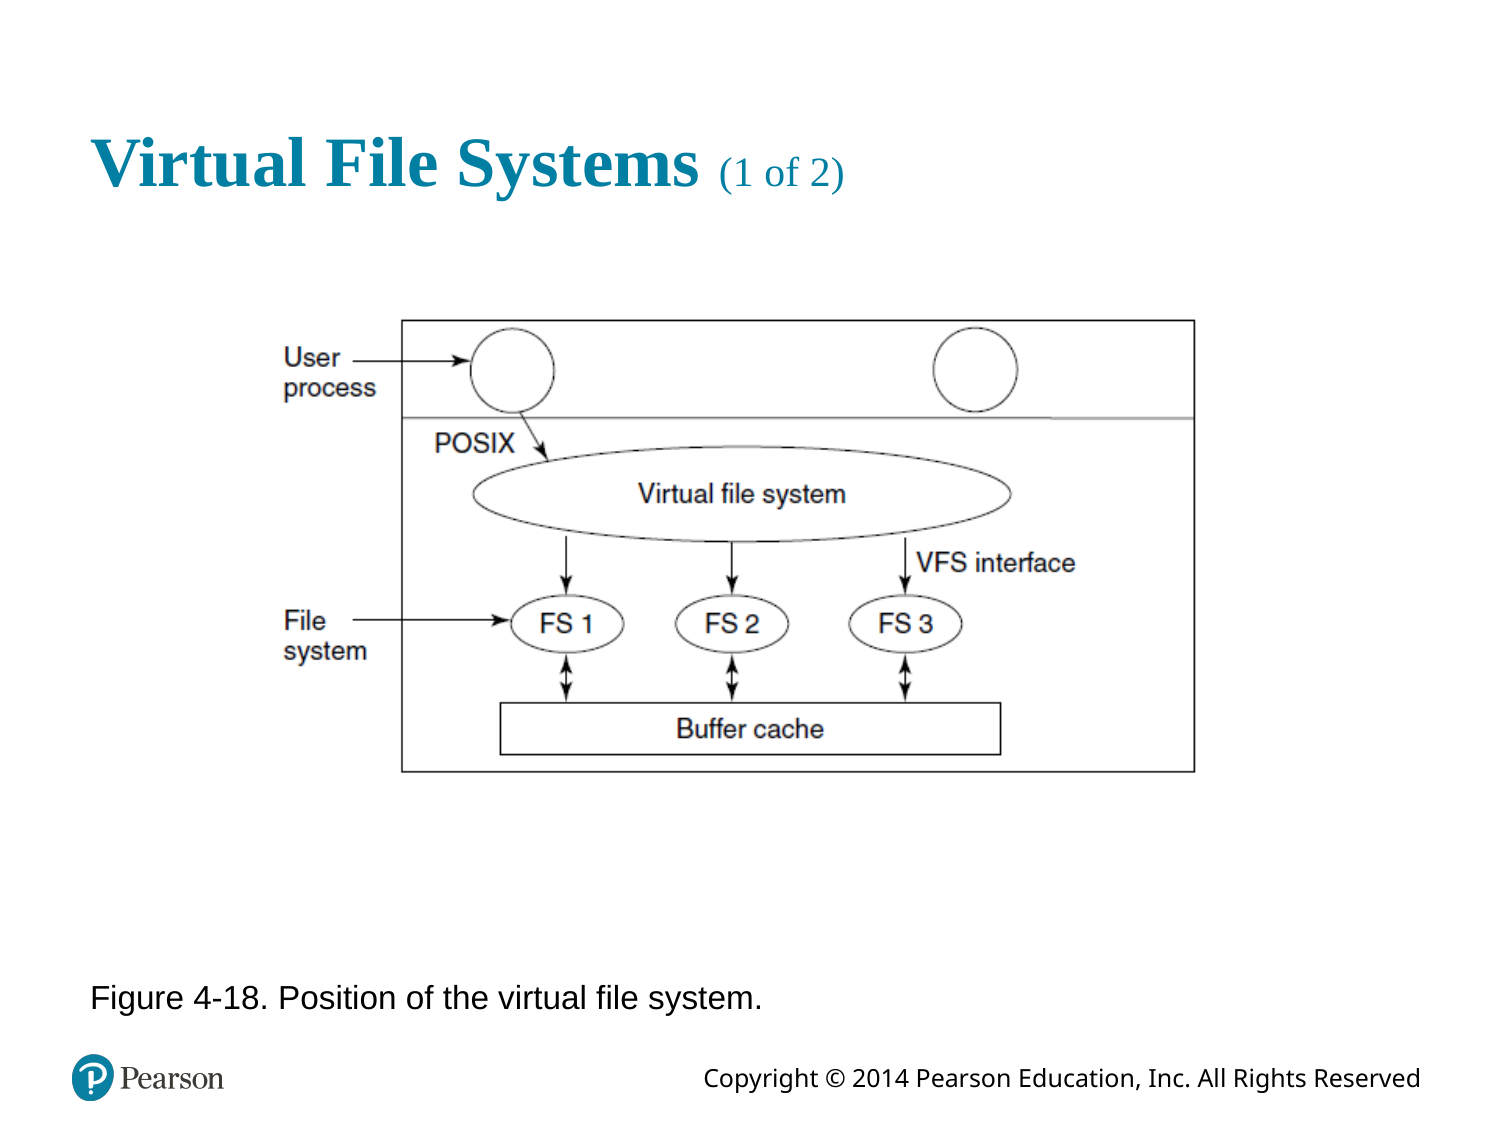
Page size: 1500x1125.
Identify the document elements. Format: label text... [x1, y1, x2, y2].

picture [72, 1054, 88, 1070]
title Virtual File Systems (1 of 2) [75, 35, 1425, 216]
picture [98, 1054, 224, 1101]
picture [80, 1063, 106, 1088]
picture [72, 1087, 83, 1101]
list Figure 4-18. Position of the virtual file system. [75, 880, 1425, 1031]
picture [227, 298, 1273, 798]
